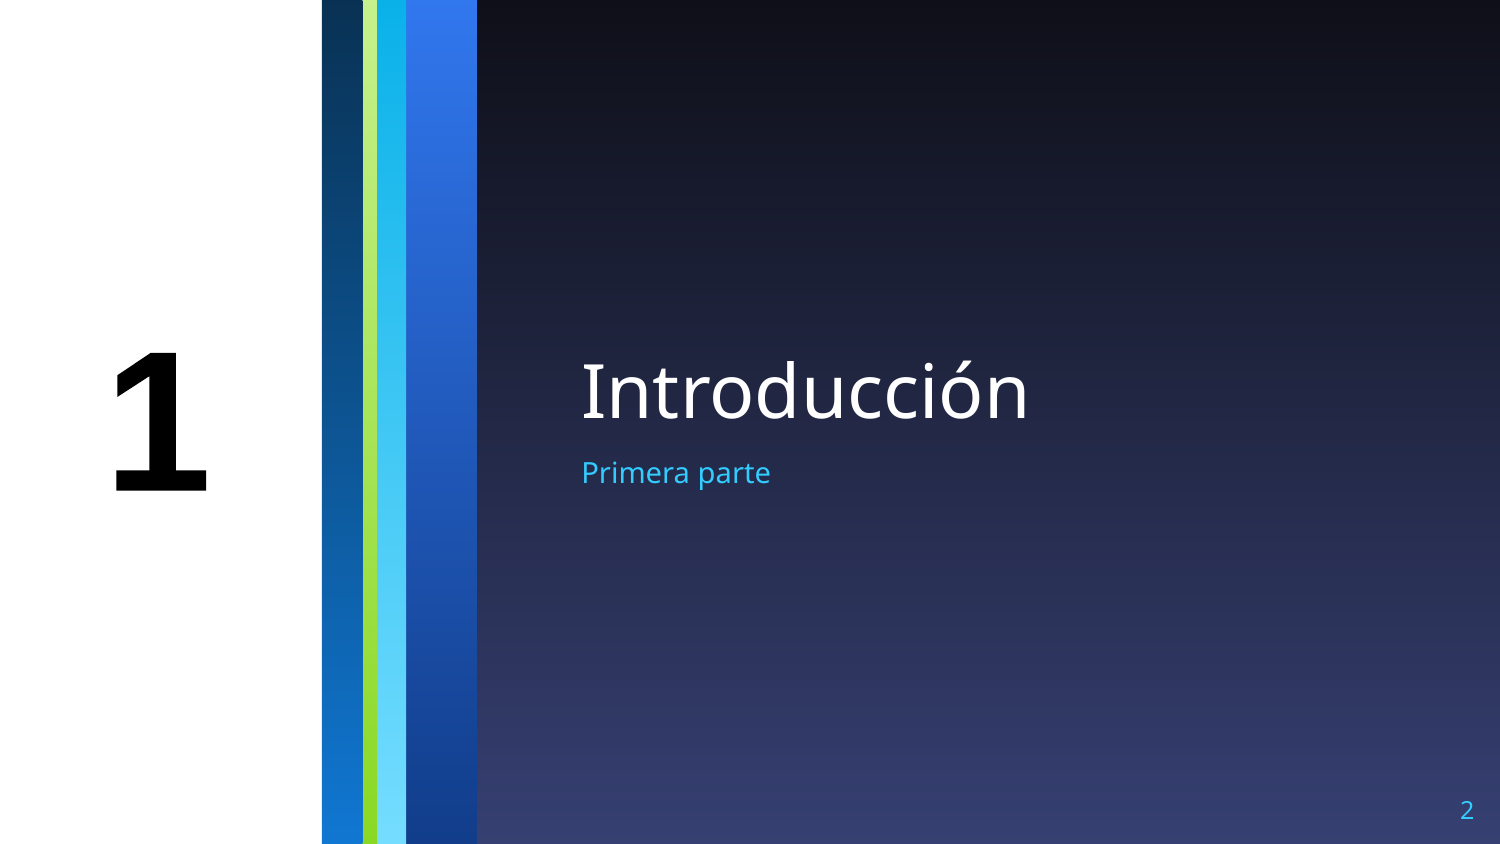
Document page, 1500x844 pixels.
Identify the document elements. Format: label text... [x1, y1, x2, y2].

title Introducción [566, 335, 1412, 439]
slide_number ‹#› [1399, 779, 1490, 844]
subtitle Primera parte [566, 439, 1412, 511]
